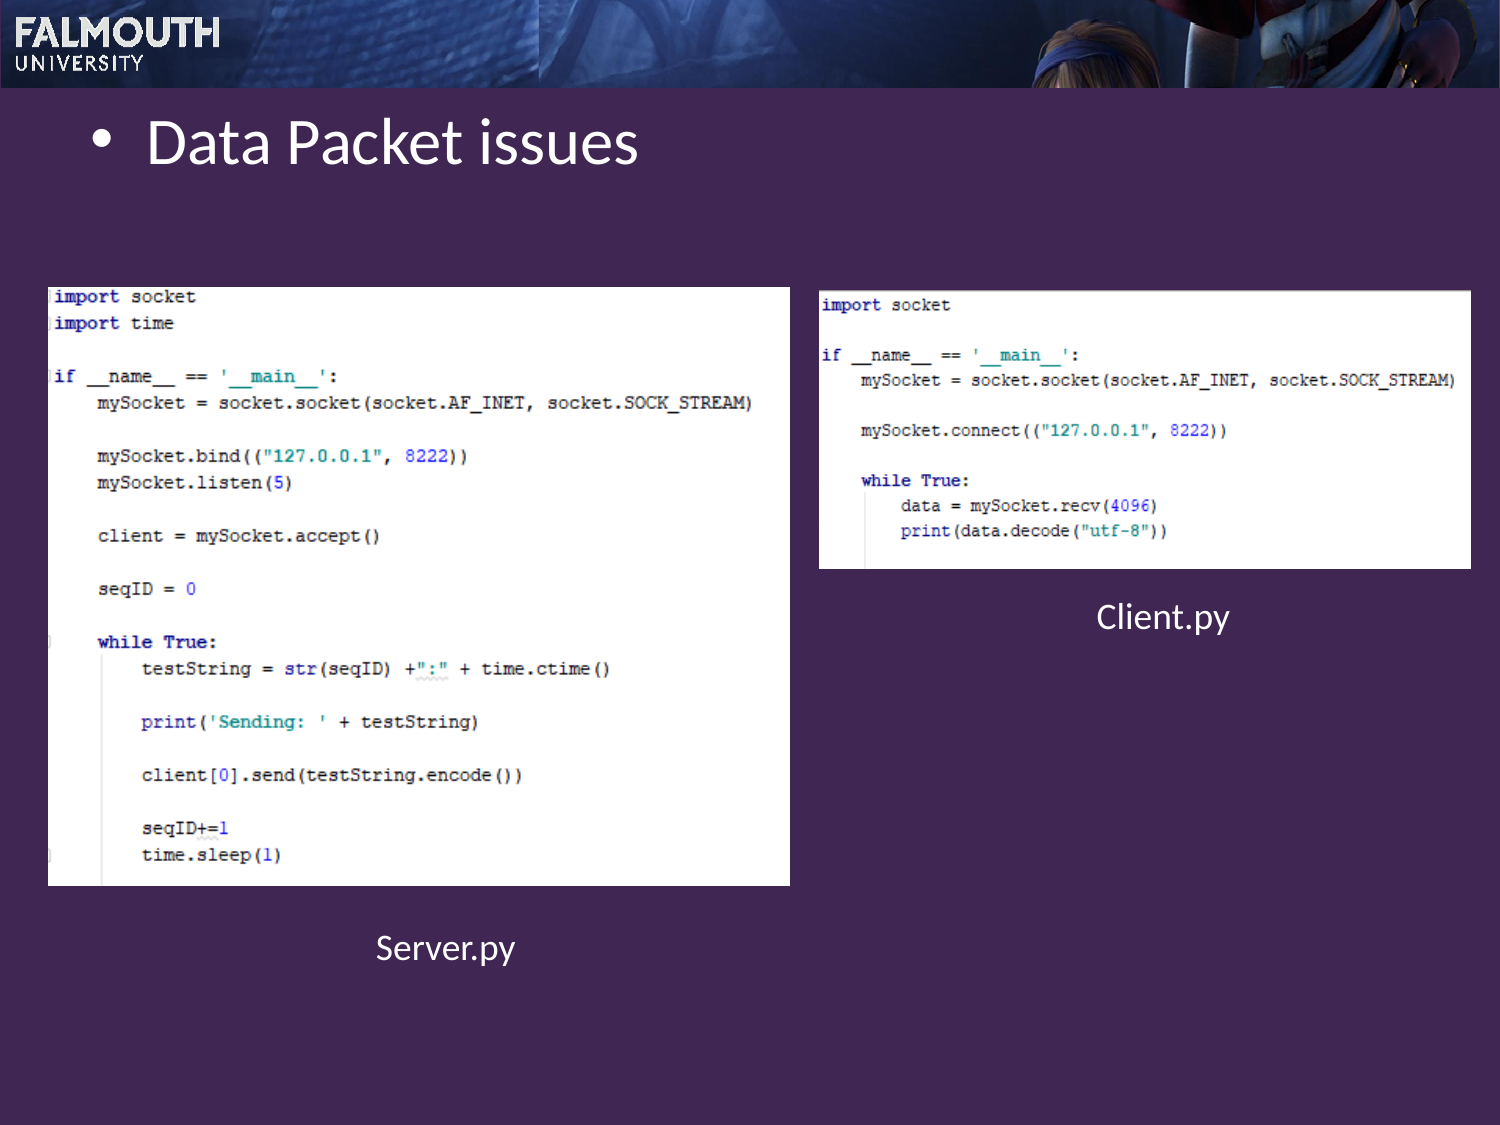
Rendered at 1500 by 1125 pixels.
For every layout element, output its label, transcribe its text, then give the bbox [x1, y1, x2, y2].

picture [0, 0, 1500, 90]
picture [48, 287, 790, 887]
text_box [359, 584, 1247, 977]
list Data Packet issues [75, 90, 1425, 1094]
picture [819, 290, 1471, 569]
